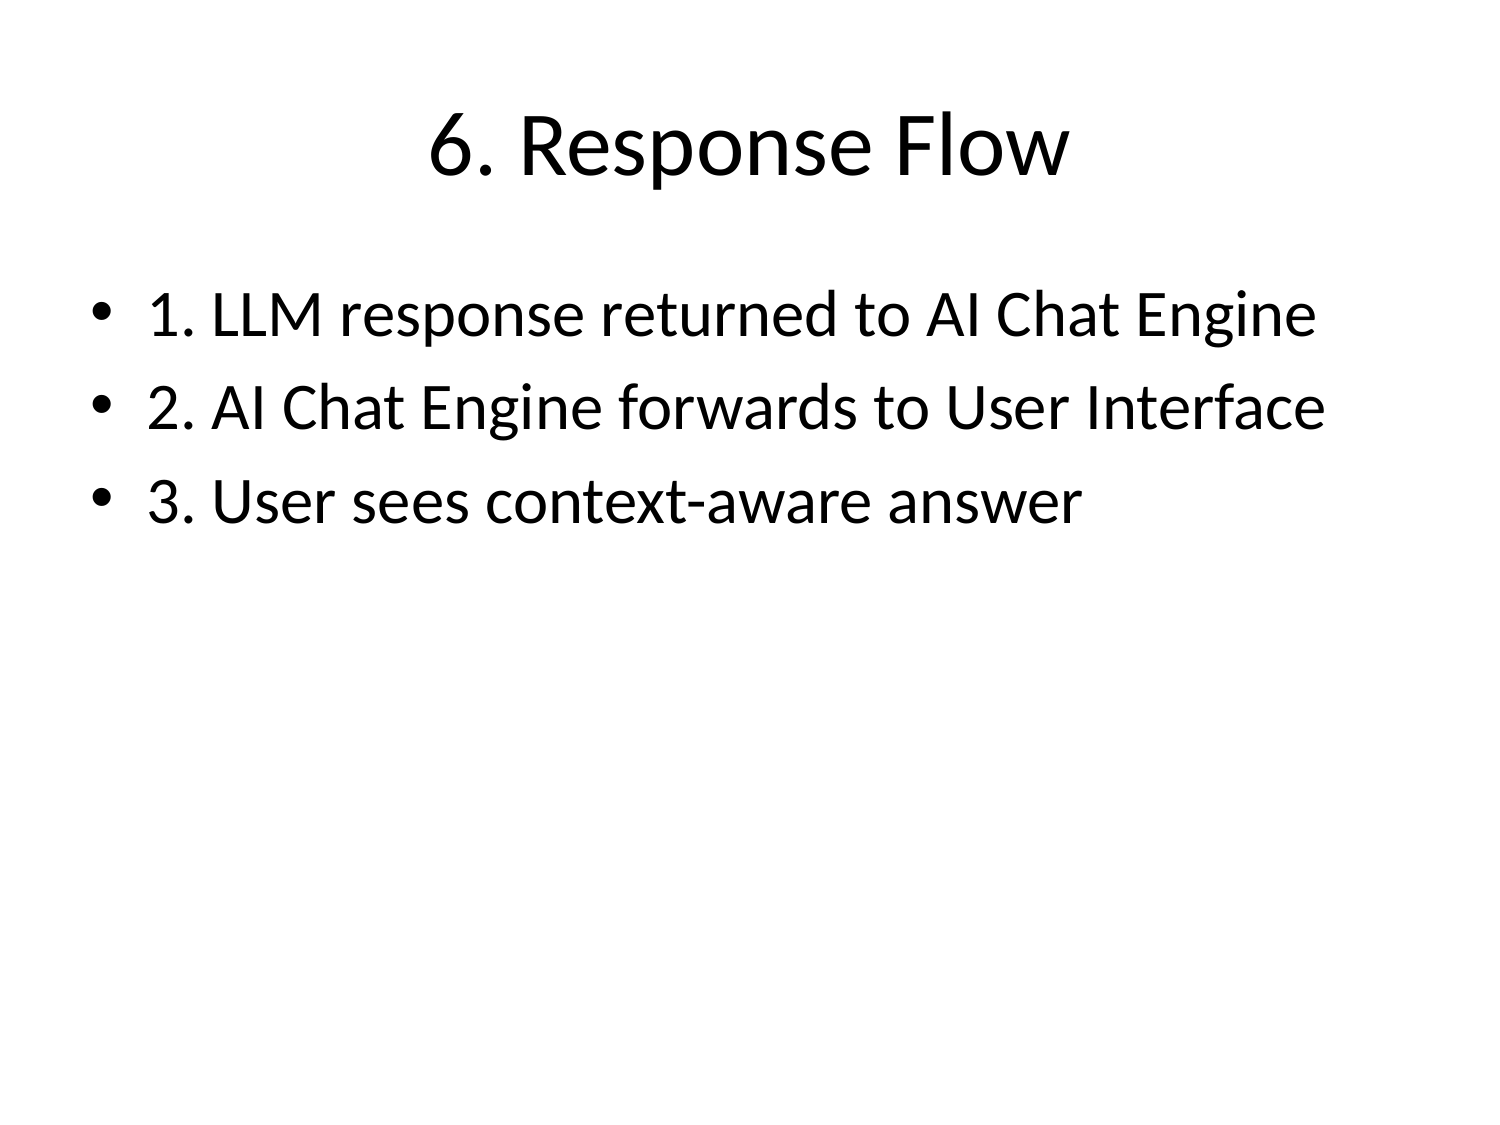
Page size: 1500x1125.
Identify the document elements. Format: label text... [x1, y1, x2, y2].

list 1. LLM response returned to AI Chat Engine 2. AI Chat Engine forwards to User Interface 3. User sees context-aware answer [75, 262, 1425, 1005]
title 6. Response Flow [75, 45, 1425, 233]
